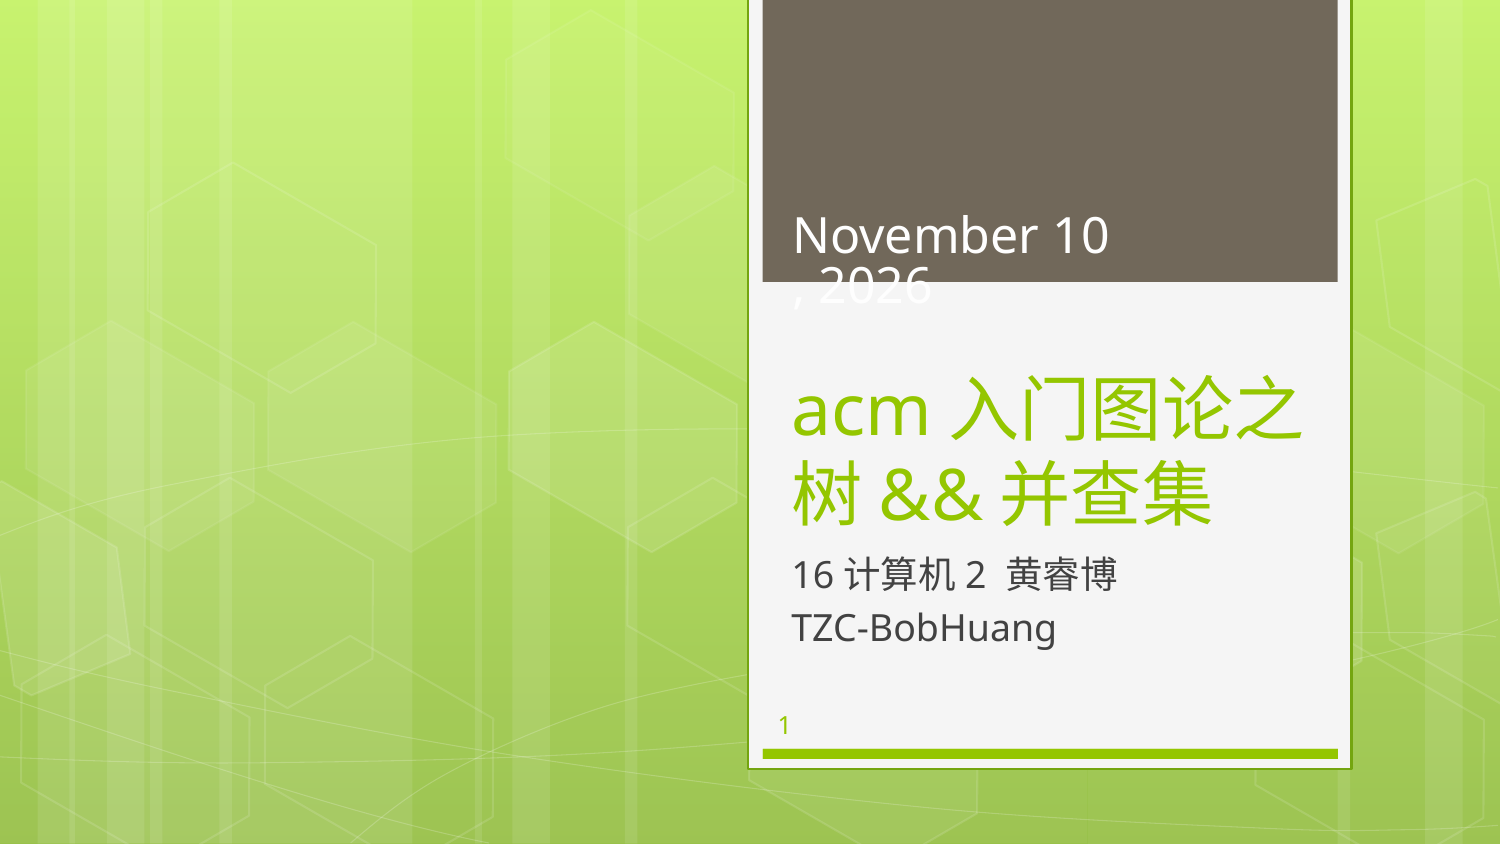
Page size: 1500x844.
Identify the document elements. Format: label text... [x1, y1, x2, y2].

title acm入门图论之树&&并查集 [776, 333, 1320, 543]
slide_number 1 [762, 703, 869, 749]
subtitle 16计算机2 黄睿博 TZC-BobHuang [776, 543, 1320, 699]
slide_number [777, 186, 1128, 279]
